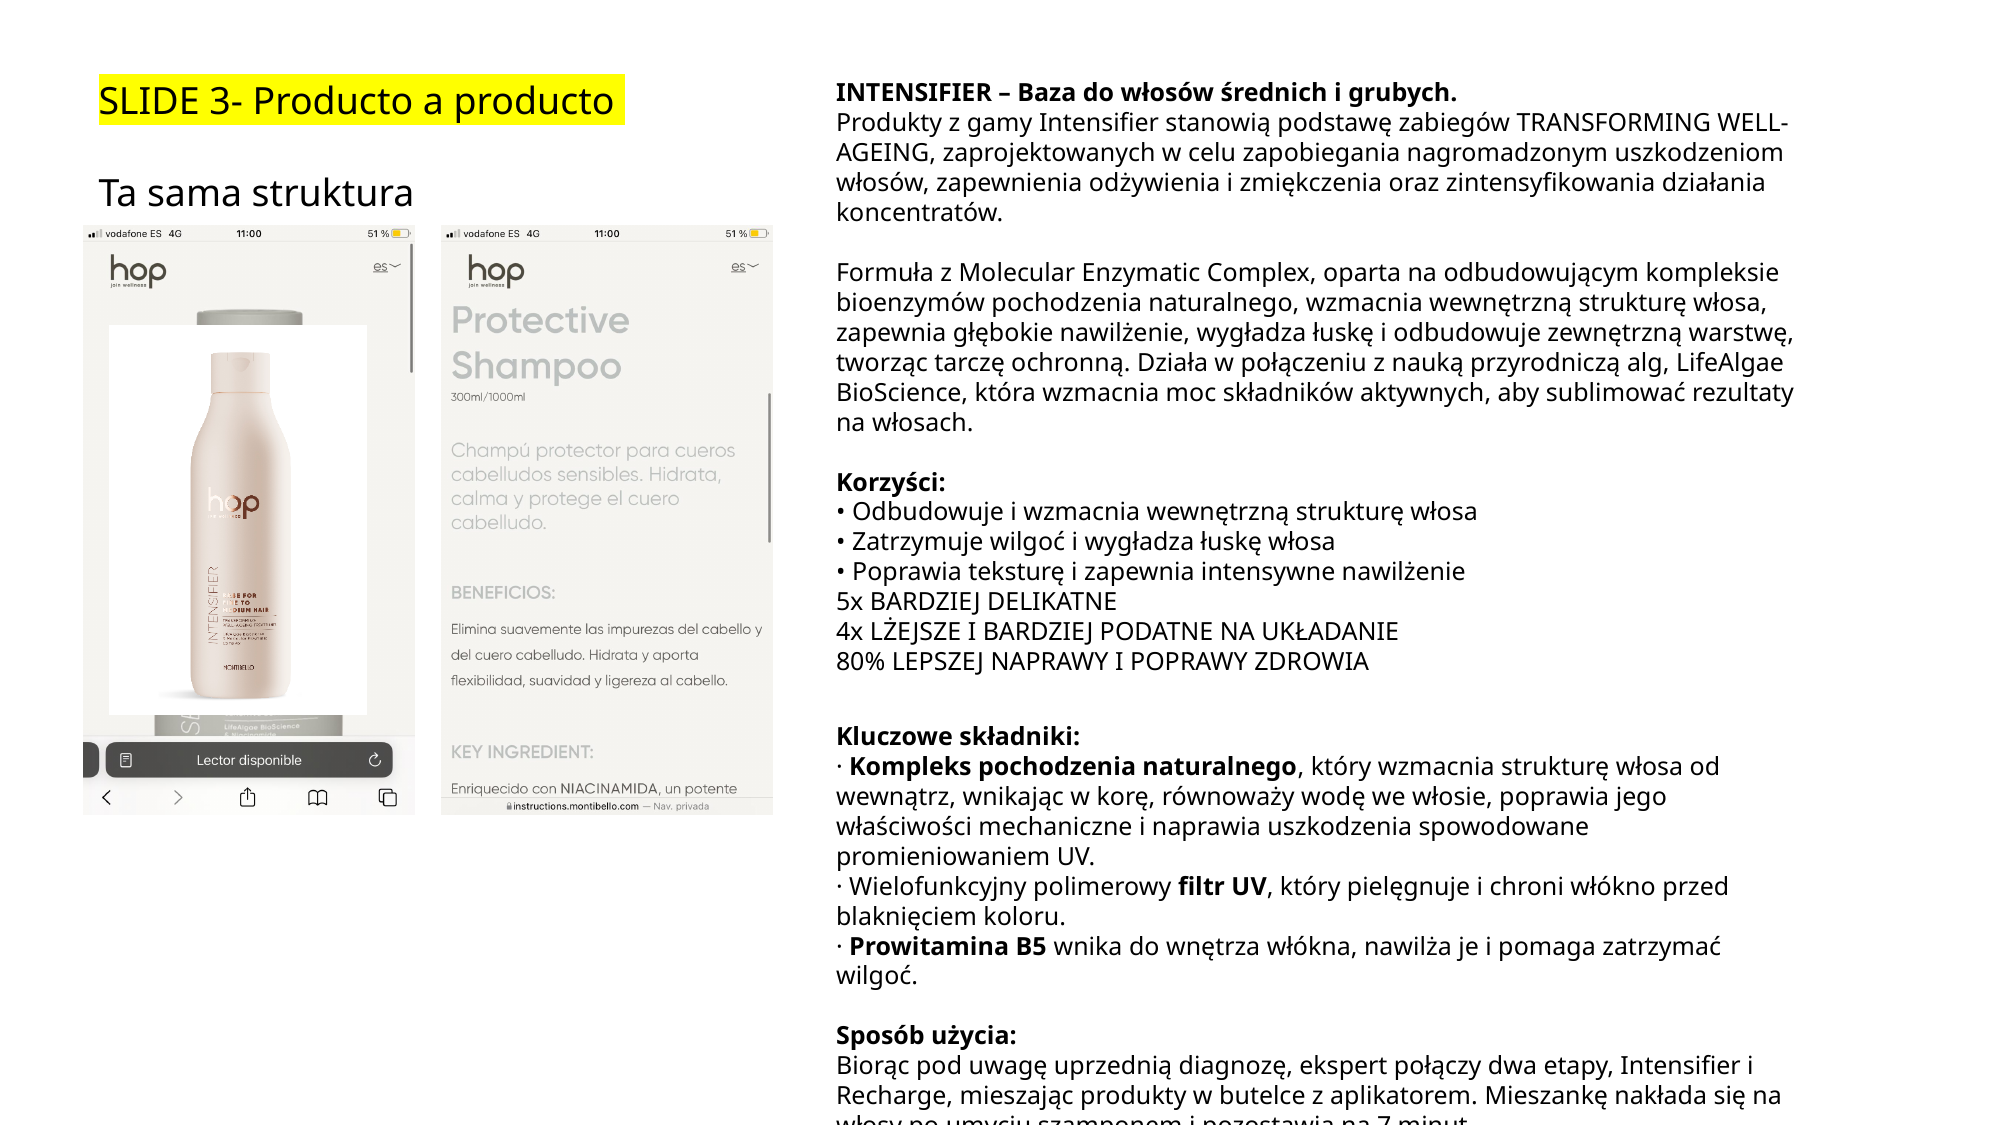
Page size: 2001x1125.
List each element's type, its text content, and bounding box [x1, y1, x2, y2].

picture [441, 225, 773, 815]
text_box SLIDE 3- Producto a producto [83, 69, 821, 130]
text_box INTENSIFIER – Baza do włosów średnich i grubych. Produkty z gamy Intensifier stanowią podstawę zabiegów TRANSFORMING WELL-AGEING, zaprojektowanych w celu zapobiegania nagromadzonym uszkodzeniom włosów, zapewnienia odżywienia i zmiękczenia oraz zintensyfikowania działania koncentratów. Formuła z Molecular Enzymatic Complex, oparta na odbudowującym kompleksie bioenzymów pochodzenia naturalnego, wzmacnia wewnętrzną strukturę włosa, zapewnia głębokie nawilżenie, wygładza łuskę i odbudowuje zewnętrzną warstwę, tworząc tarczę ochronną. Działa w połączeniu z nauką przyrodniczą alg, LifeAlgae BioScience, która wzmacnia moc składników aktywnych, aby sublimować rezultaty na włosach. Korzyści: • Odbudowuje i wzmacnia wewnętrzną strukturę włosa • Zatrzymuje wilgoć i wygładza łuskę włosa • Poprawia teksturę i zapewnia intensywne nawilżenie 5x BARDZIEJ DELIKATNE 4x LŻEJSZE I BARDZIEJ PODATNE NA UKŁADANIE 80% LEPSZEJ NAPRAWY I POPRAWY ZDROWIA Kluczowe składniki: · Kompleks pochodzenia naturalnego, który wzmacnia strukturę włosa od wewnątrz, wnikając w korę, równoważy wodę we włosie, poprawia jego właściwości mechaniczne i naprawia uszkodzenia spowodowane promieniowaniem UV. · Wielofunkcyjny polimerowy filtr UV, który pielęgnuje i chroni włókno przed blaknięciem koloru. · Prowitamina B5 wnika do wnętrza włókna, nawilża je i pomaga zatrzymać wilgoć. Sposób użycia: Biorąc pod uwagę uprzednią diagnozę, ekspert połączy dwa etapy, Intensifier i Recharge, mieszając produkty w butelce z aplikatorem. Mieszankę nakłada się na włosy po umyciu szamponem i pozostawia na 7 minut. [821, 69, 1822, 1125]
picture [83, 225, 415, 815]
text_box Ta sama struktura [83, 161, 463, 222]
